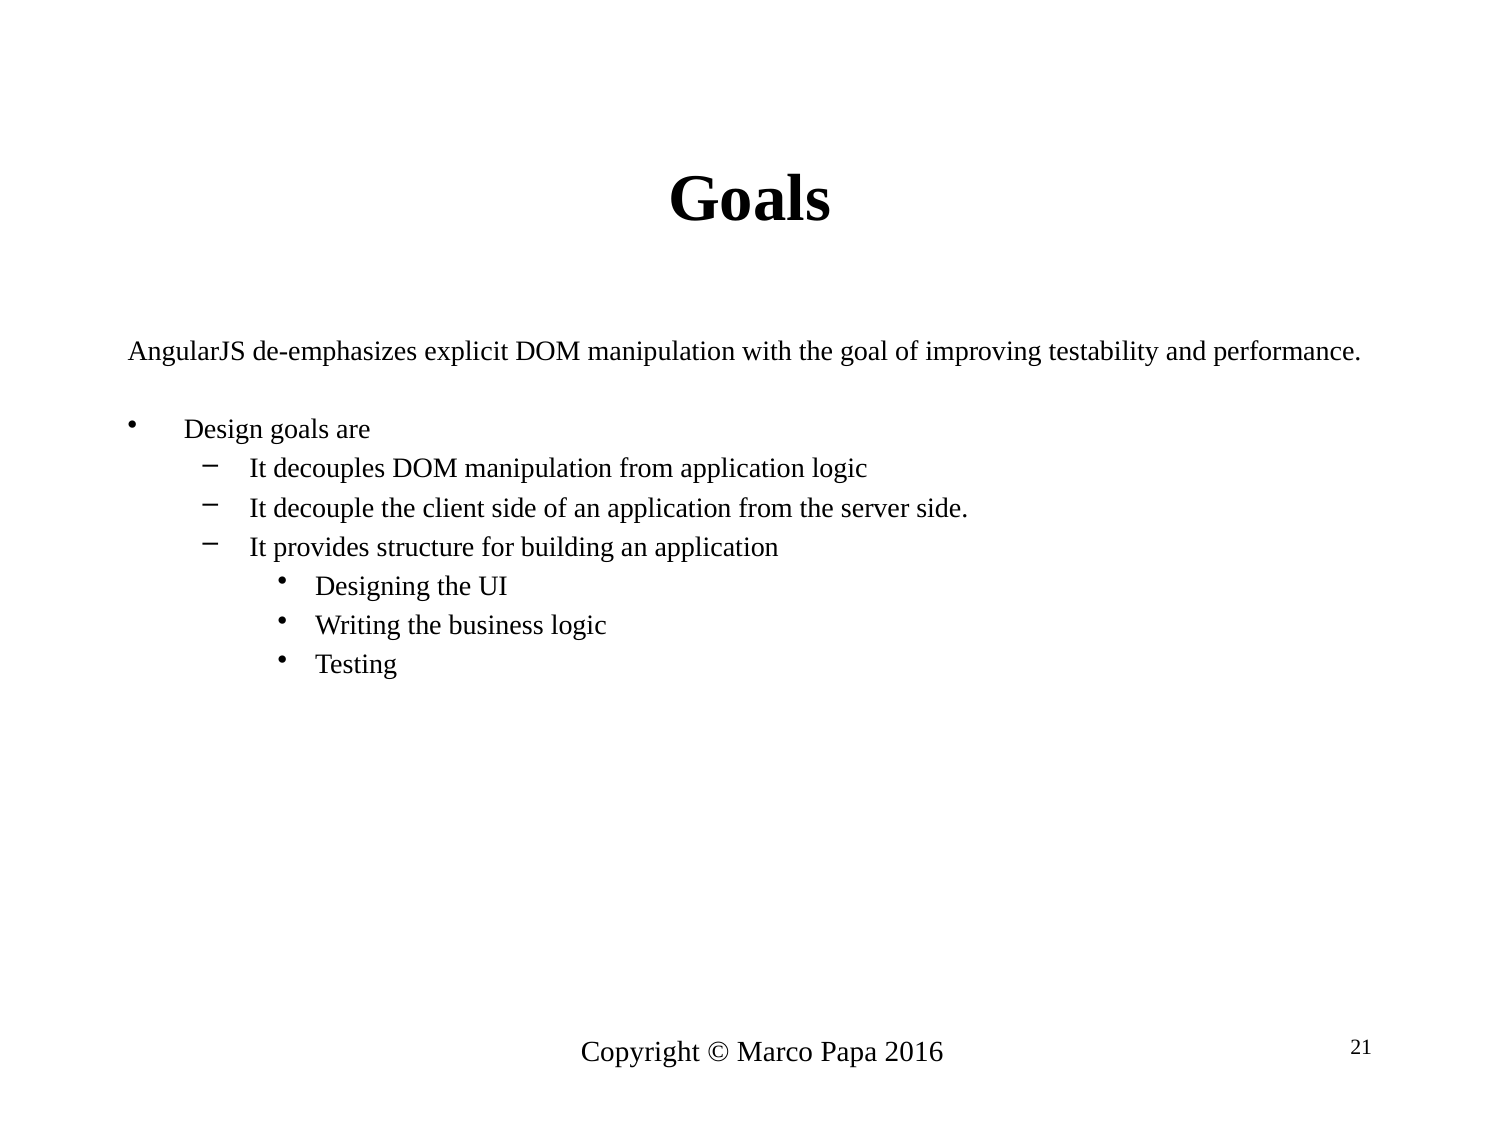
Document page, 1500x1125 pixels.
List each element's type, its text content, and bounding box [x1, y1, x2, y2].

footer Copyright © Marco Papa 2016 [474, 1024, 1051, 1101]
title Goals [112, 99, 1388, 288]
slide_number 21 [1074, 1024, 1388, 1101]
list AngularJS de-emphasizes explicit DOM manipulation with the goal of improving testability and performance. Design goals are It decouples DOM manipulation from application logic It decouple the client side of an application from the server side. It provides structure for building an application Designing the UI Writing the business logic Testing [112, 324, 1388, 1000]
